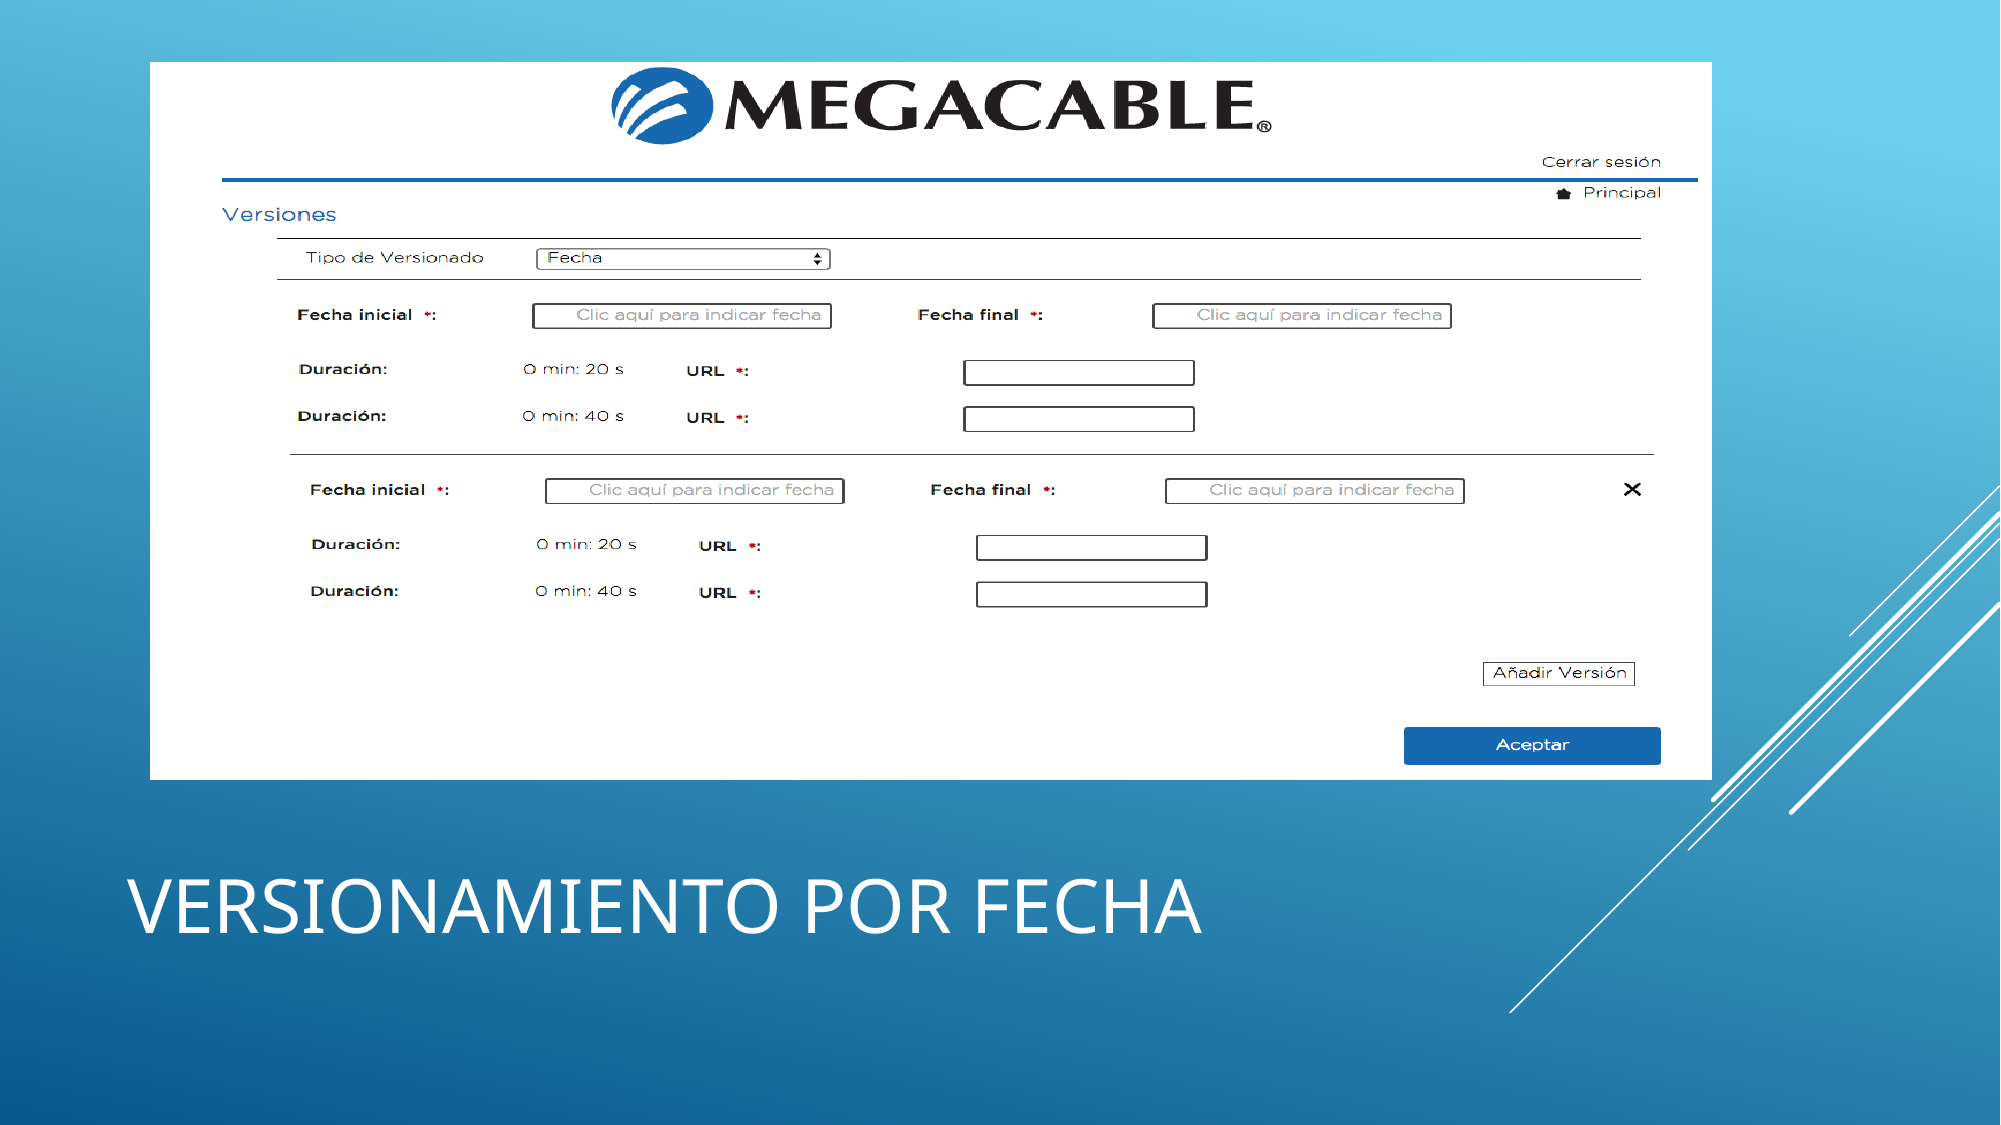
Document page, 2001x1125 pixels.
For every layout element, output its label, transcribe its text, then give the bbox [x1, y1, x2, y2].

title Versionamiento por fecha [112, 780, 1513, 1028]
picture [149, 61, 1713, 781]
